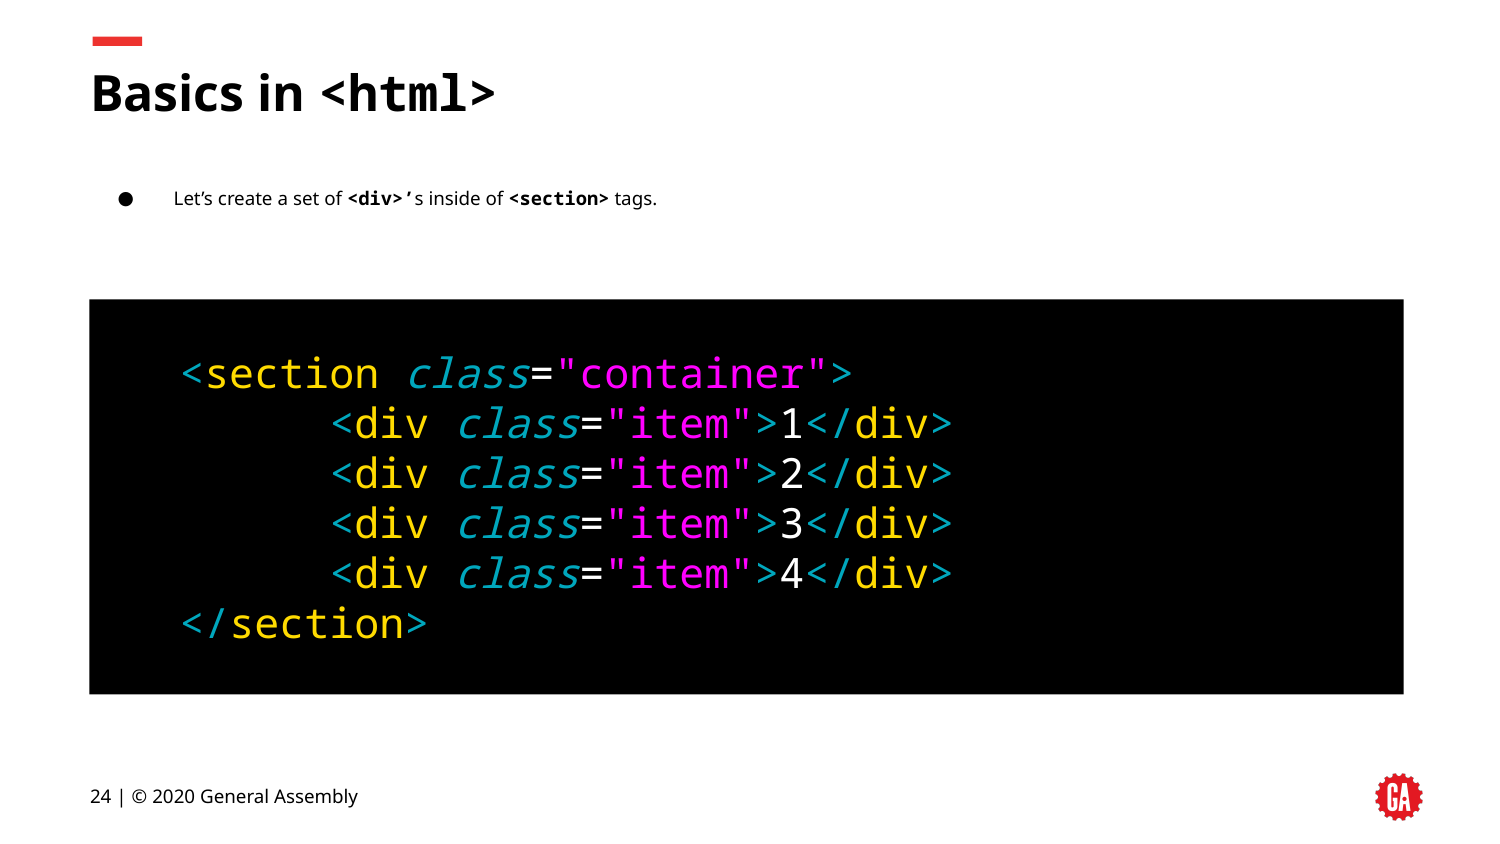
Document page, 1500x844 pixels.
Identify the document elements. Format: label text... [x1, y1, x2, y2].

text_box <section class="container"> <div class="item">1</div> <div class="item">2</div> <div class="item">3</div> <div class="item">4</div> </section> [89, 299, 1404, 695]
picture [1373, 771, 1425, 823]
list Let’s create a set of <div>’s inside of <section> tags. [83, 168, 1433, 245]
slide_number 24 | © 2020 General Assembly [75, 764, 465, 830]
title Basics in <html> [75, 46, 1473, 140]
